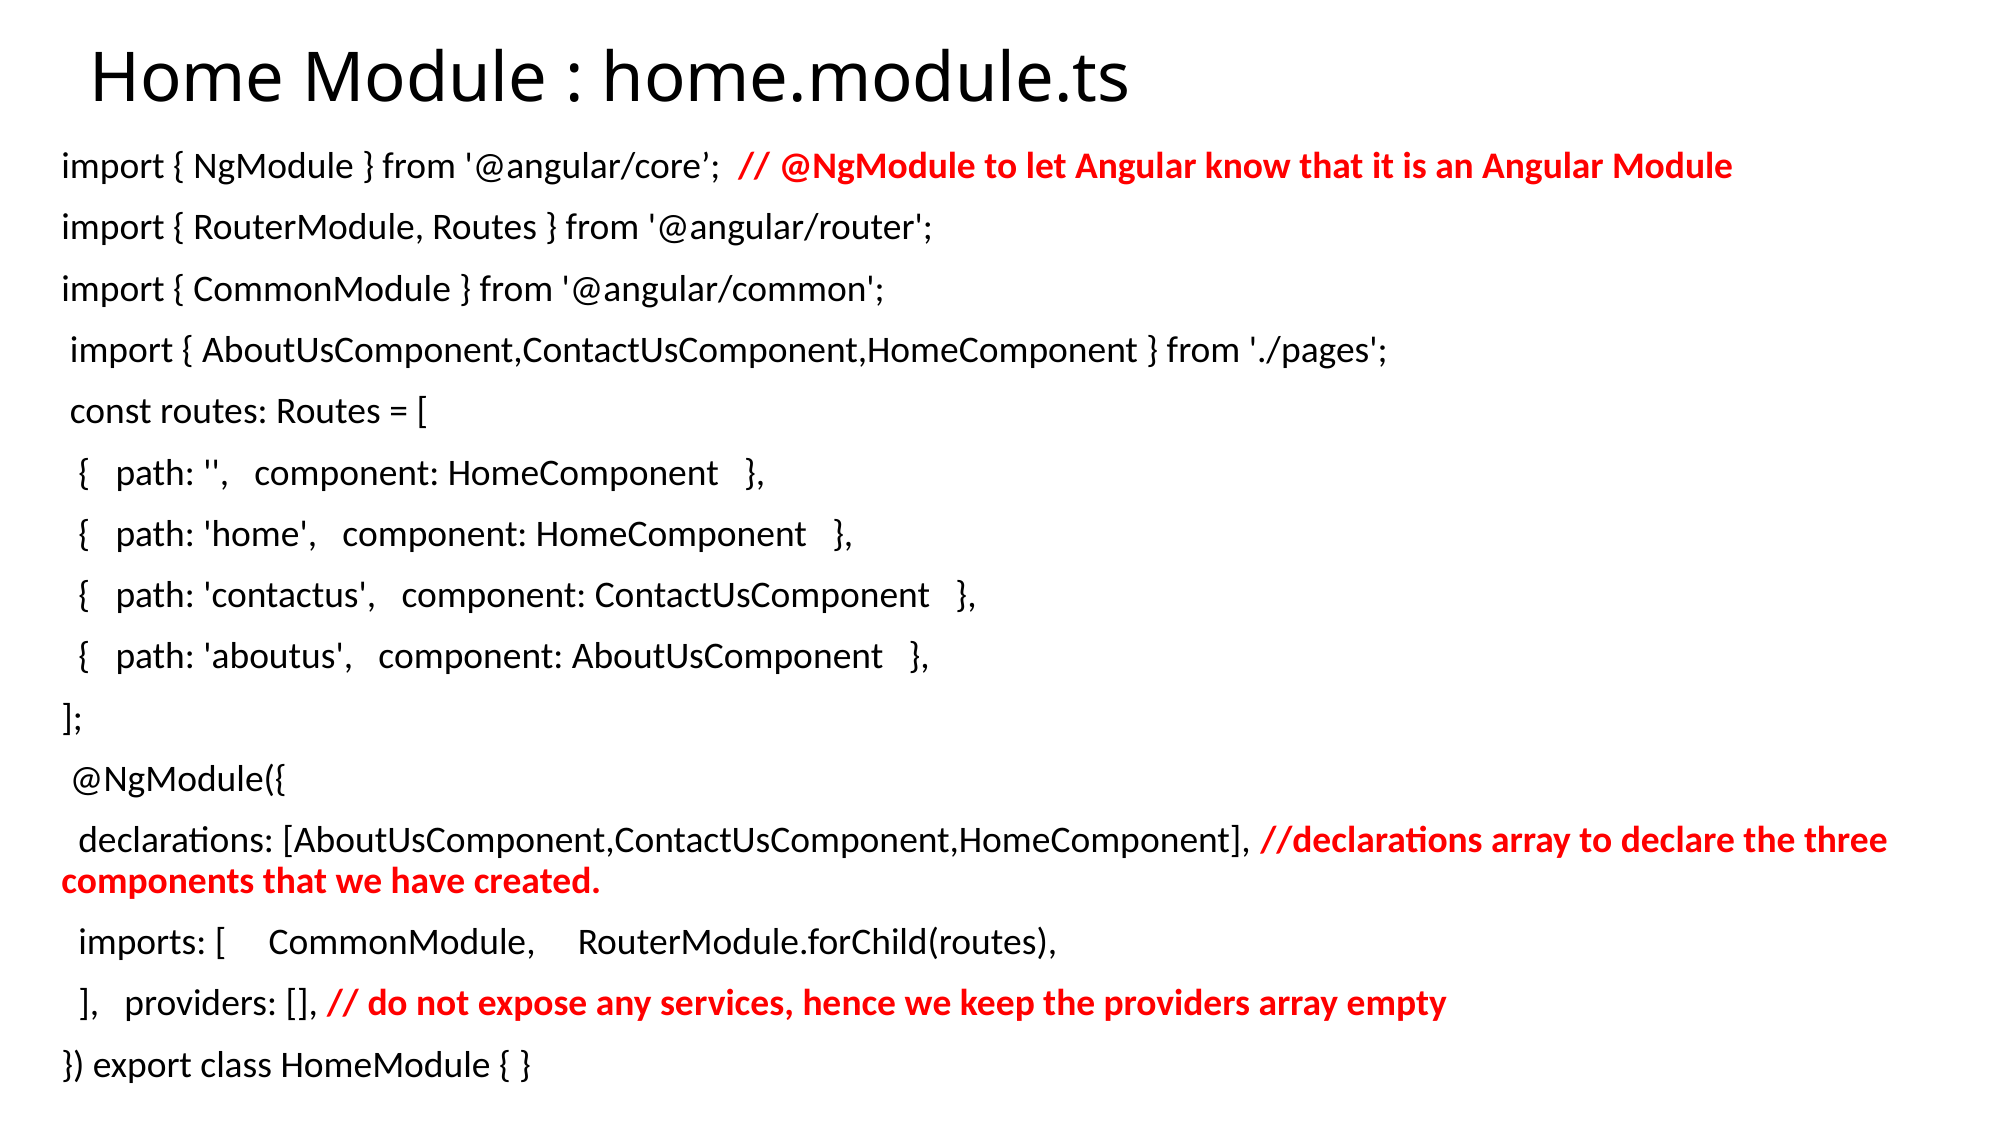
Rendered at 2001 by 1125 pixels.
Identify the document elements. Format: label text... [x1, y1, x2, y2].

list import { NgModule } from '@angular/core’; // @NgModule to let Angular know that it is an Angular Module import { RouterModule, Routes } from '@angular/router'; import { CommonModule } from '@angular/common'; import { AboutUsComponent,ContactUsComponent,HomeComponent } from './pages'; const routes: Routes = [ { path: '', component: HomeComponent }, { path: 'home', component: HomeComponent }, { path: 'contactus', component: ContactUsComponent }, { path: 'aboutus', component: AboutUsComponent }, ]; @NgModule({ declarations: [AboutUsComponent,ContactUsComponent,HomeComponent], //declarations array to declare the three components that we have created. imports: [ CommonModule, RouterModule.forChild(routes), ], providers: [], // do not expose any services, hence we keep the providers array empty }) export class HomeModule { } [46, 138, 1974, 921]
title Home Module : home.module.ts [74, 34, 1800, 125]
